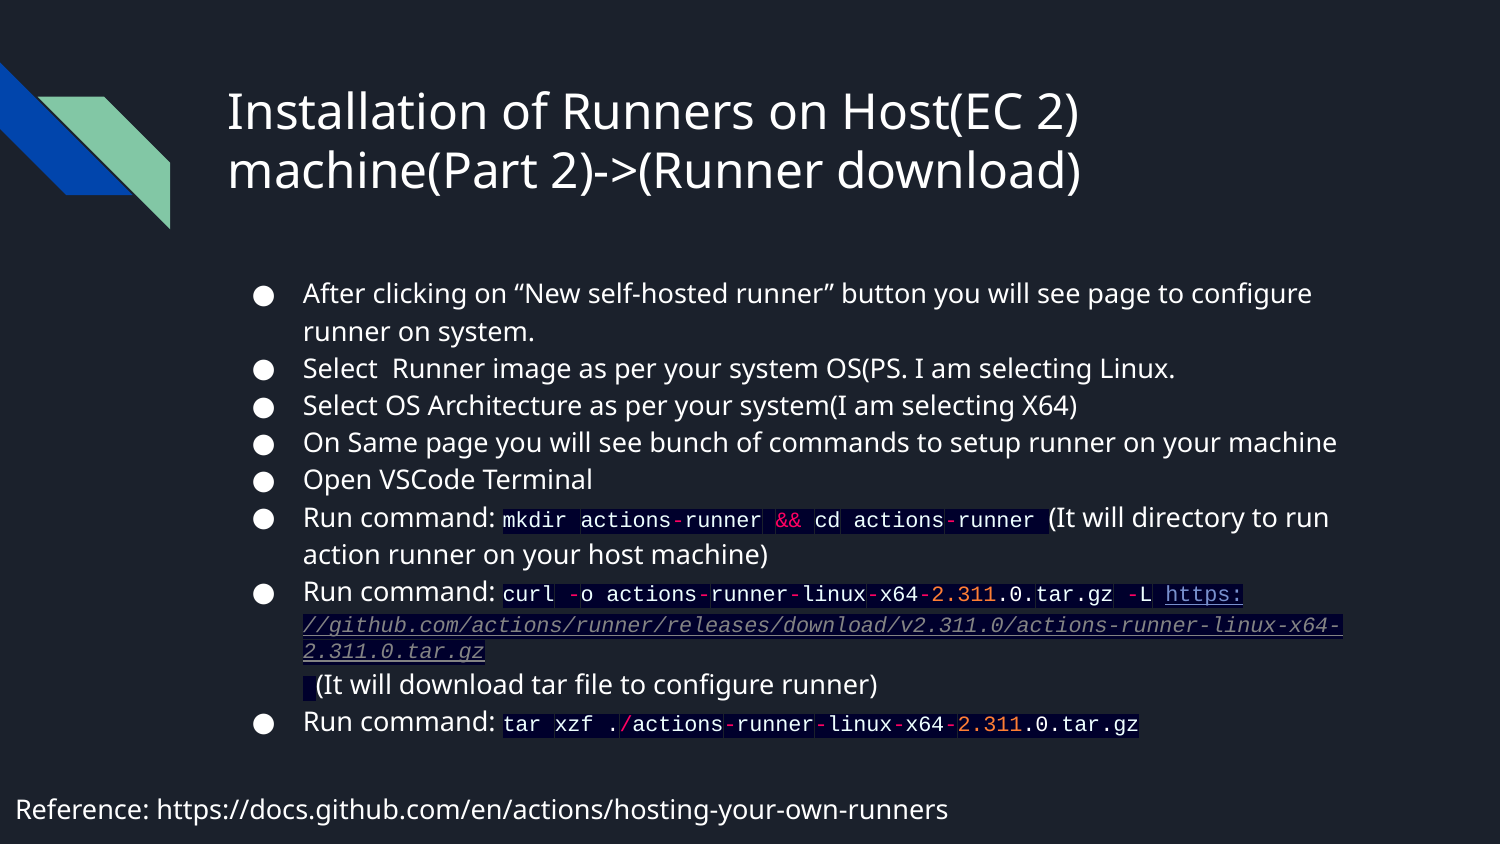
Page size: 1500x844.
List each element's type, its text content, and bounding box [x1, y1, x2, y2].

title Installation of Runners on Host(EC 2) machine(Part 2)->(Runner download) [212, 64, 1368, 215]
list After clicking on “New self-hosted runner” button you will see page to configure runner on system. Select Runner image as per your system OS(PS. I am selecting Linux. Select OS Architecture as per your system(I am selecting X64) On Same page you will see bunch of commands to setup runner on your machine Open VSCode Terminal Run command: mkdir actions-runner && cd actions-runner (It will directory to run action runner on your host machine) Run command: curl -o actions-runner-linux-x64-2.311.0.tar.gz -L https://github.com/actions/runner/releases/download/v2.311.0/actions-runner-linux-x64-2.311.0.tar.gz (It will download tar file to configure runner) Run command: tar xzf ./actions-runner-linux-x64-2.311.0.tar.gz [212, 257, 1368, 735]
text_box Reference: https://docs.github.com/en/actions/hosting-your-own-runners [0, 777, 1488, 840]
